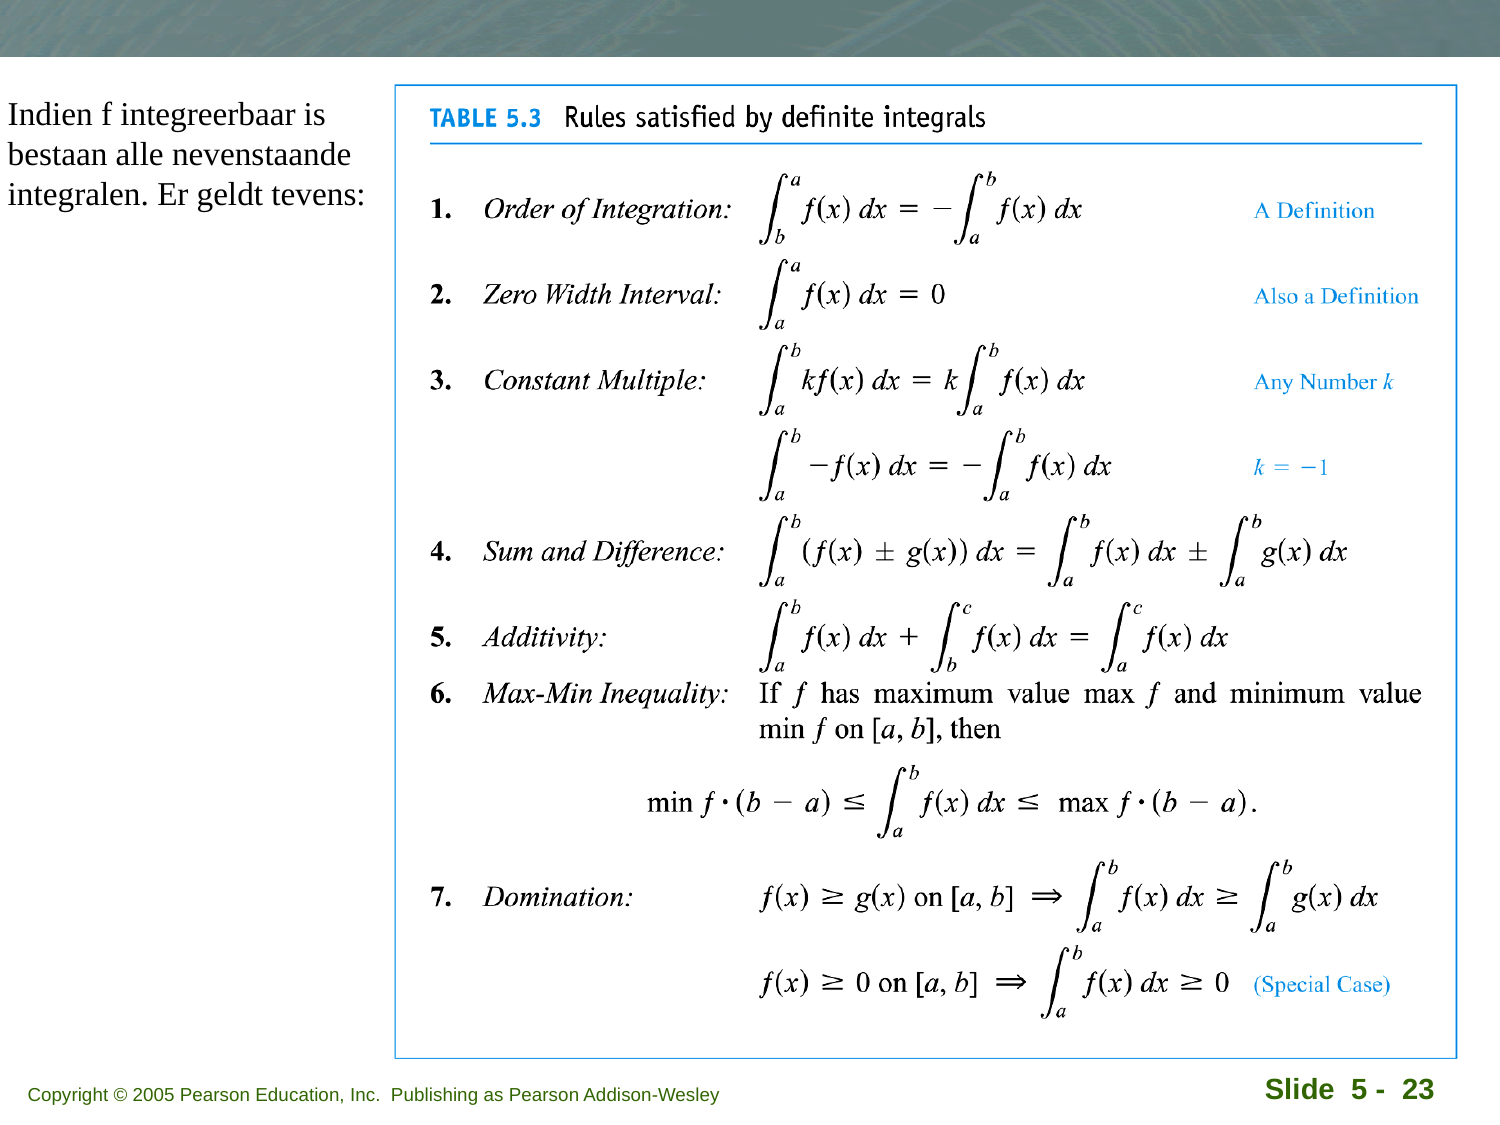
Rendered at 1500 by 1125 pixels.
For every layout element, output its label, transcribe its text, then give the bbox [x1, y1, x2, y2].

picture [387, 78, 1463, 1063]
picture [0, 0, 1500, 57]
footer Copyright © 2005 Pearson Education, Inc. Publishing as Pearson Addison-Wesley [12, 1037, 813, 1113]
text_box Indien f integreerbaar is bestaan alle nevenstaande integralen. Er geldt tevens: [0, 85, 382, 220]
